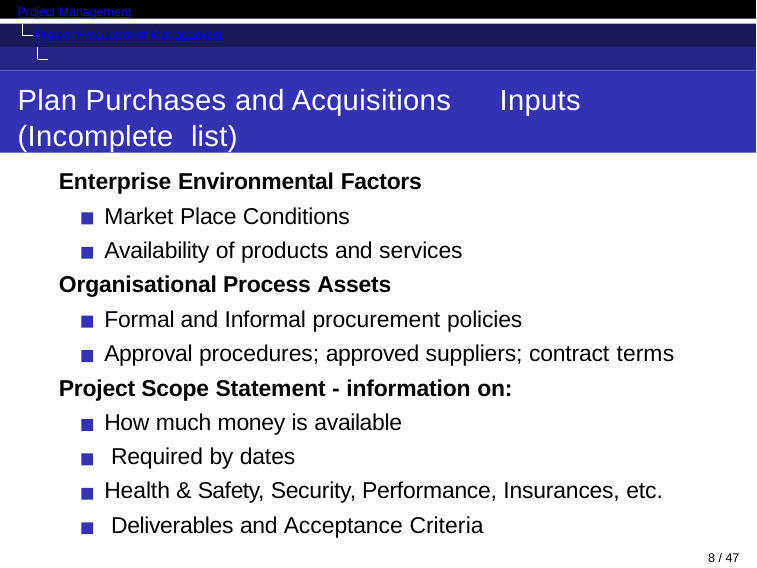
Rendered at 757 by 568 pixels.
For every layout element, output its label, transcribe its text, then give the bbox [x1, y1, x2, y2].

text_box [0, 23, 33, 47]
text_box Plan Purchases and Acquisitions Inputs (Incomplete list) [0, 70, 756, 153]
text_box [0, 47, 756, 70]
text_box Project Management [0, 0, 756, 19]
text_box [227, 23, 756, 47]
text_box Project Procurement Management Introduction [33, 16, 227, 66]
text_box Enterprise Environmental Factors Market Place Conditions Availability of products and services Organisational Process Assets Formal and Informal procurement policies Approval procedures; approved suppliers; contract terms Project Scope Statement - information on: How much money is available Required by dates Health & Safety, Security, Performance, Insurances, etc. Deliverables and Acceptance Criteria [56, 157, 677, 538]
slide_number 10 / 47 [701, 548, 746, 568]
